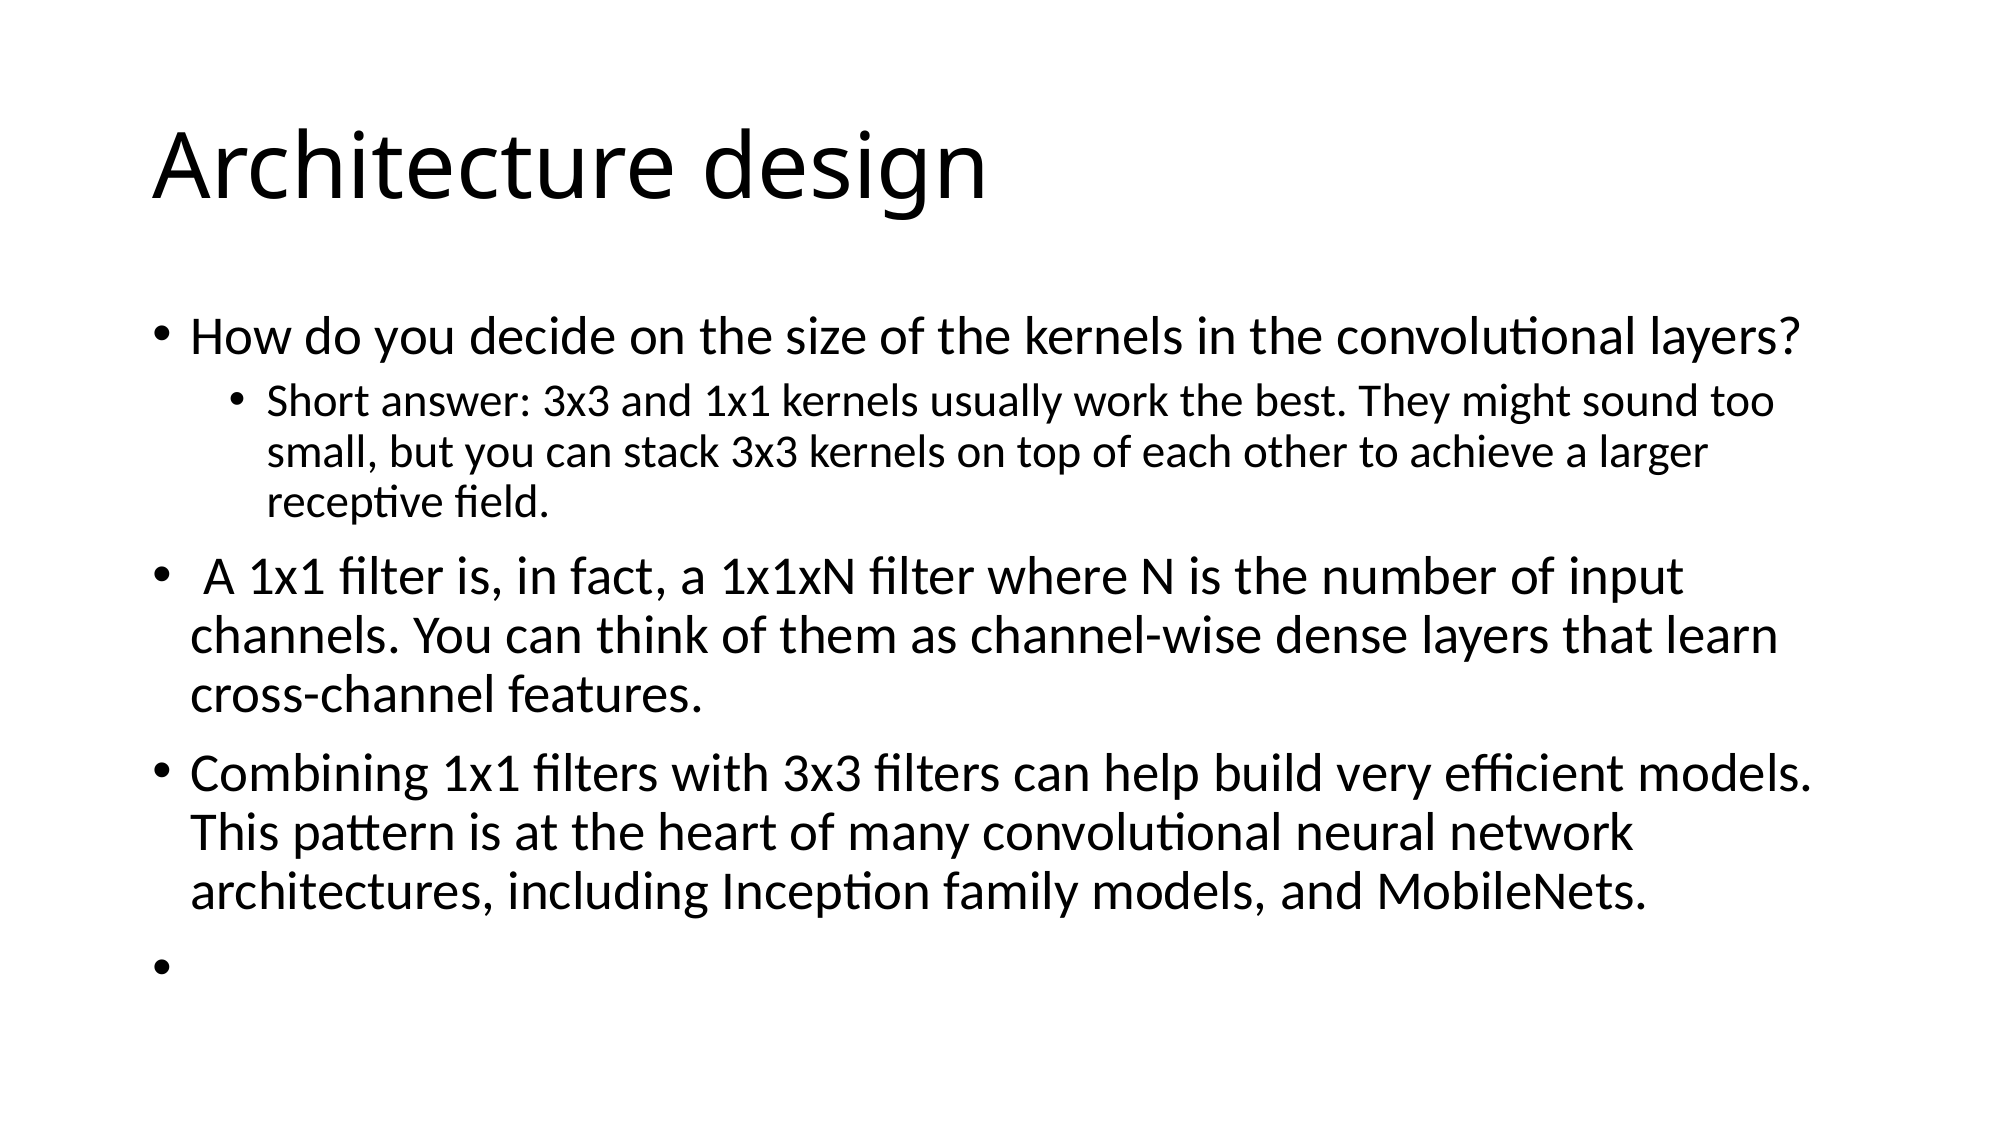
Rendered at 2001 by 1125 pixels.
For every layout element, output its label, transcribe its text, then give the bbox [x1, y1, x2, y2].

title Architecture design [137, 59, 1863, 278]
list How do you decide on the size of the kernels in the convolutional layers? Short answer: 3x3 and 1x1 kernels usually work the best. They might sound too small, but you can stack 3x3 kernels on top of each other to achieve a larger receptive field. A 1x1 filter is, in fact, a 1x1xN filter where N is the number of input channels. You can think of them as channel-wise dense layers that learn cross-channel features. Combining 1x1 filters with 3x3 filters can help build very efficient models. This pattern is at the heart of many convolutional neural network architectures, including Inception family models, and MobileNets. [137, 299, 1863, 1014]
